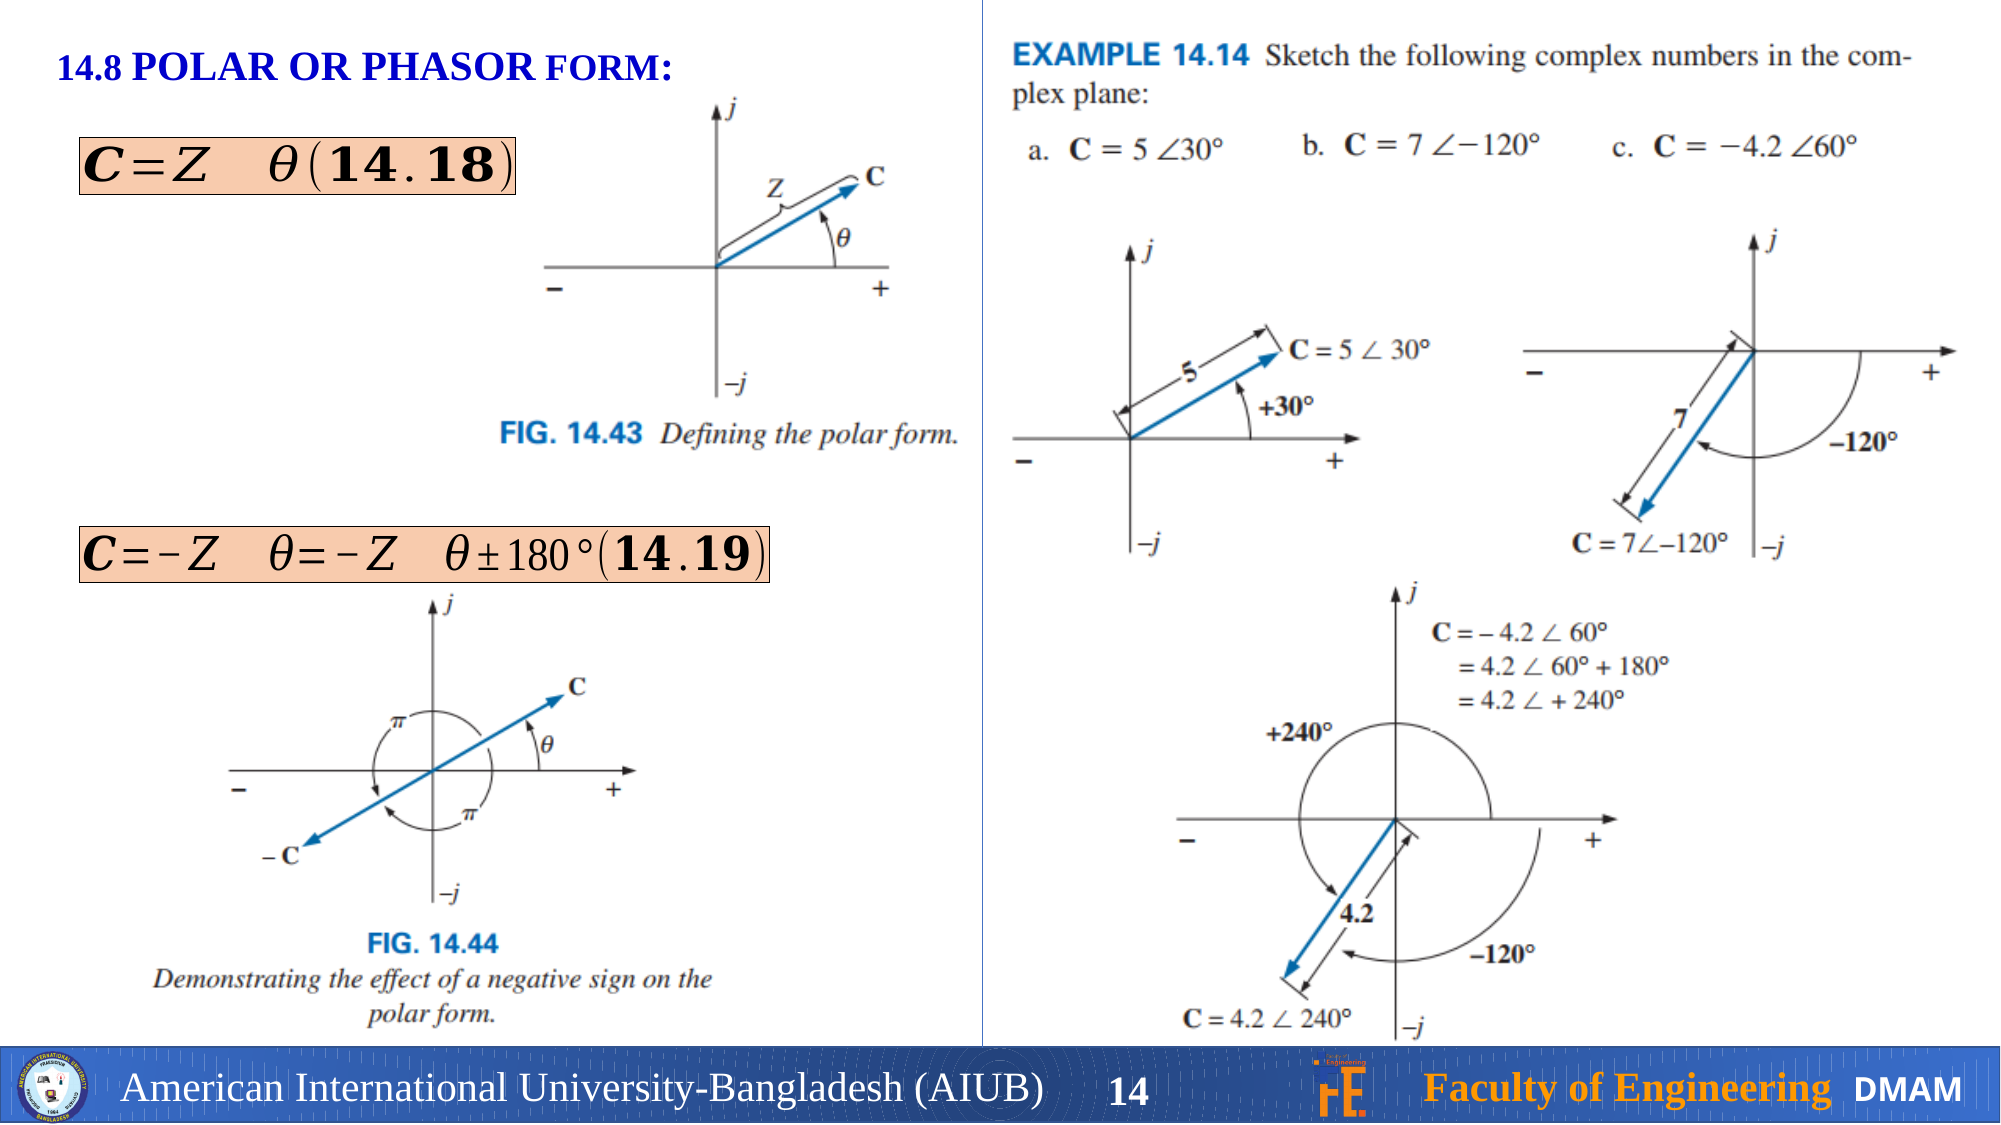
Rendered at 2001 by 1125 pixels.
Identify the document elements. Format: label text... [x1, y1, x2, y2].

picture [15, 1049, 90, 1125]
picture [996, 31, 1919, 174]
text_box 14 [1046, 1058, 1211, 1119]
picture [995, 221, 1981, 1043]
picture [1302, 1046, 1378, 1122]
picture [488, 83, 968, 459]
text_box 14.8 POLAR OR PHASOR FORM: [41, 31, 746, 97]
picture [147, 587, 718, 1041]
